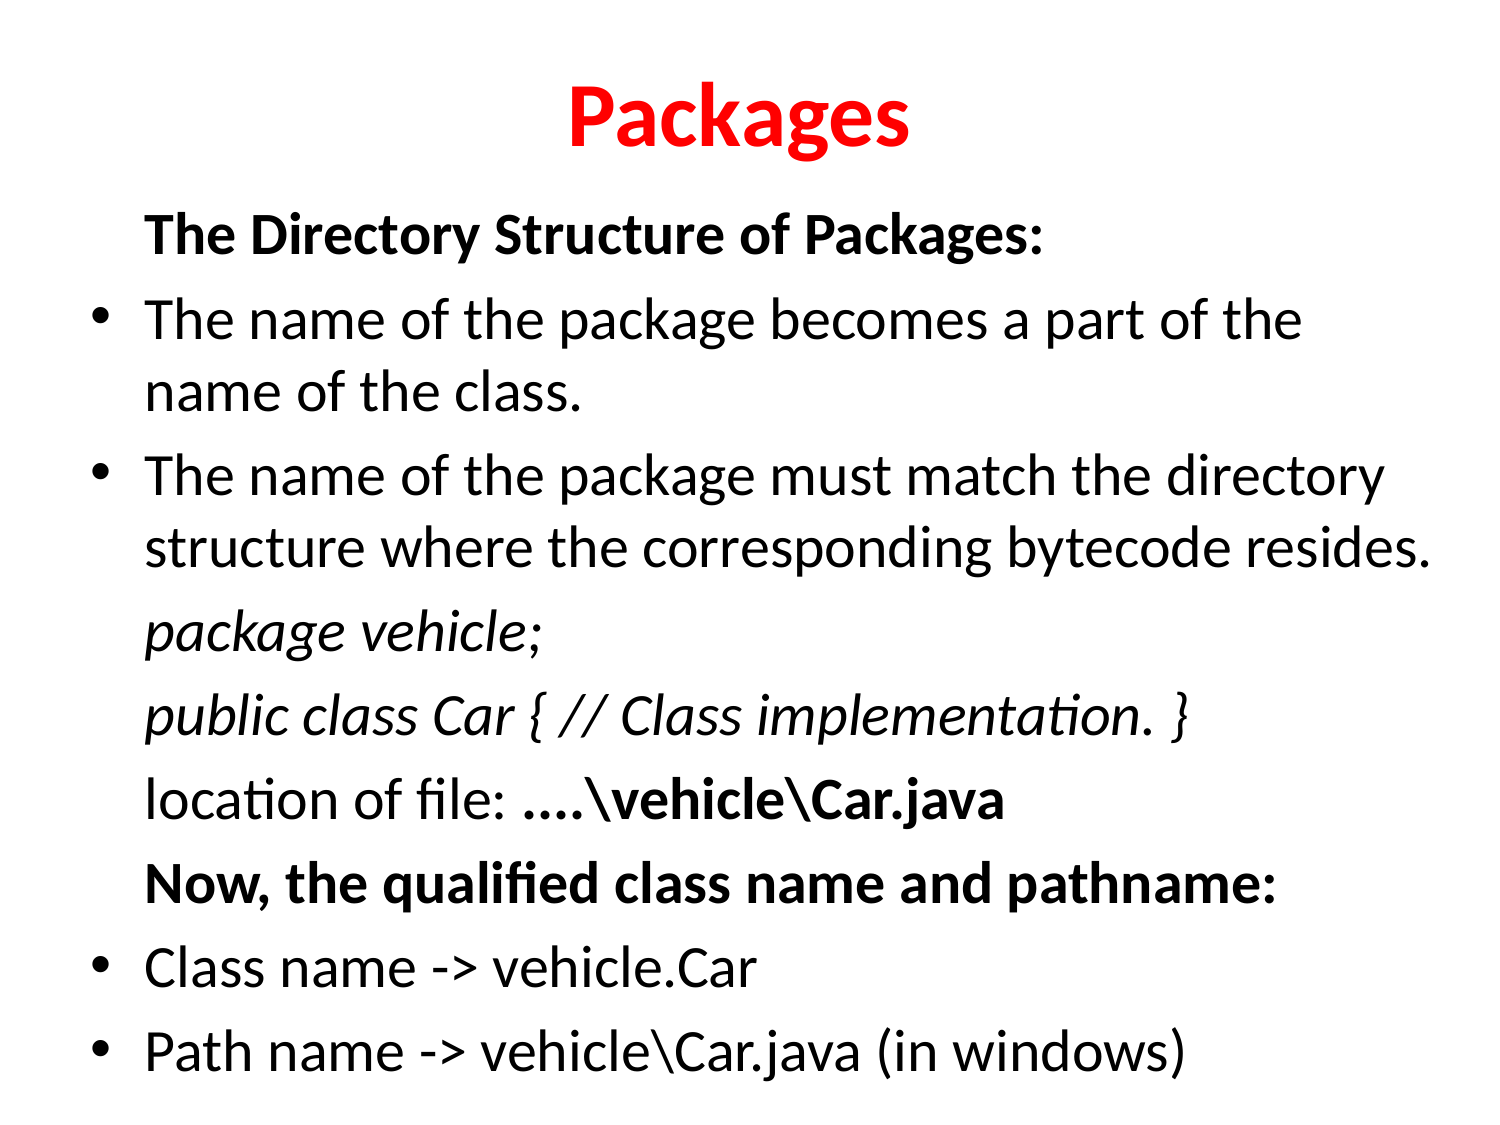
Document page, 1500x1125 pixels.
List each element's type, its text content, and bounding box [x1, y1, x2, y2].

list The Directory Structure of Packages: The name of the package becomes a part of the name of the class. The name of the package must match the directory structure where the corresponding bytecode resides. package vehicle; public class Car { // Class implementation. } location of file: ....\vehicle\Car.java Now, the qualified class name and pathname: Class name -> vehicle.Car Path name -> vehicle\Car.java (in windows) [75, 187, 1450, 1125]
title Packages [75, 45, 1425, 175]
